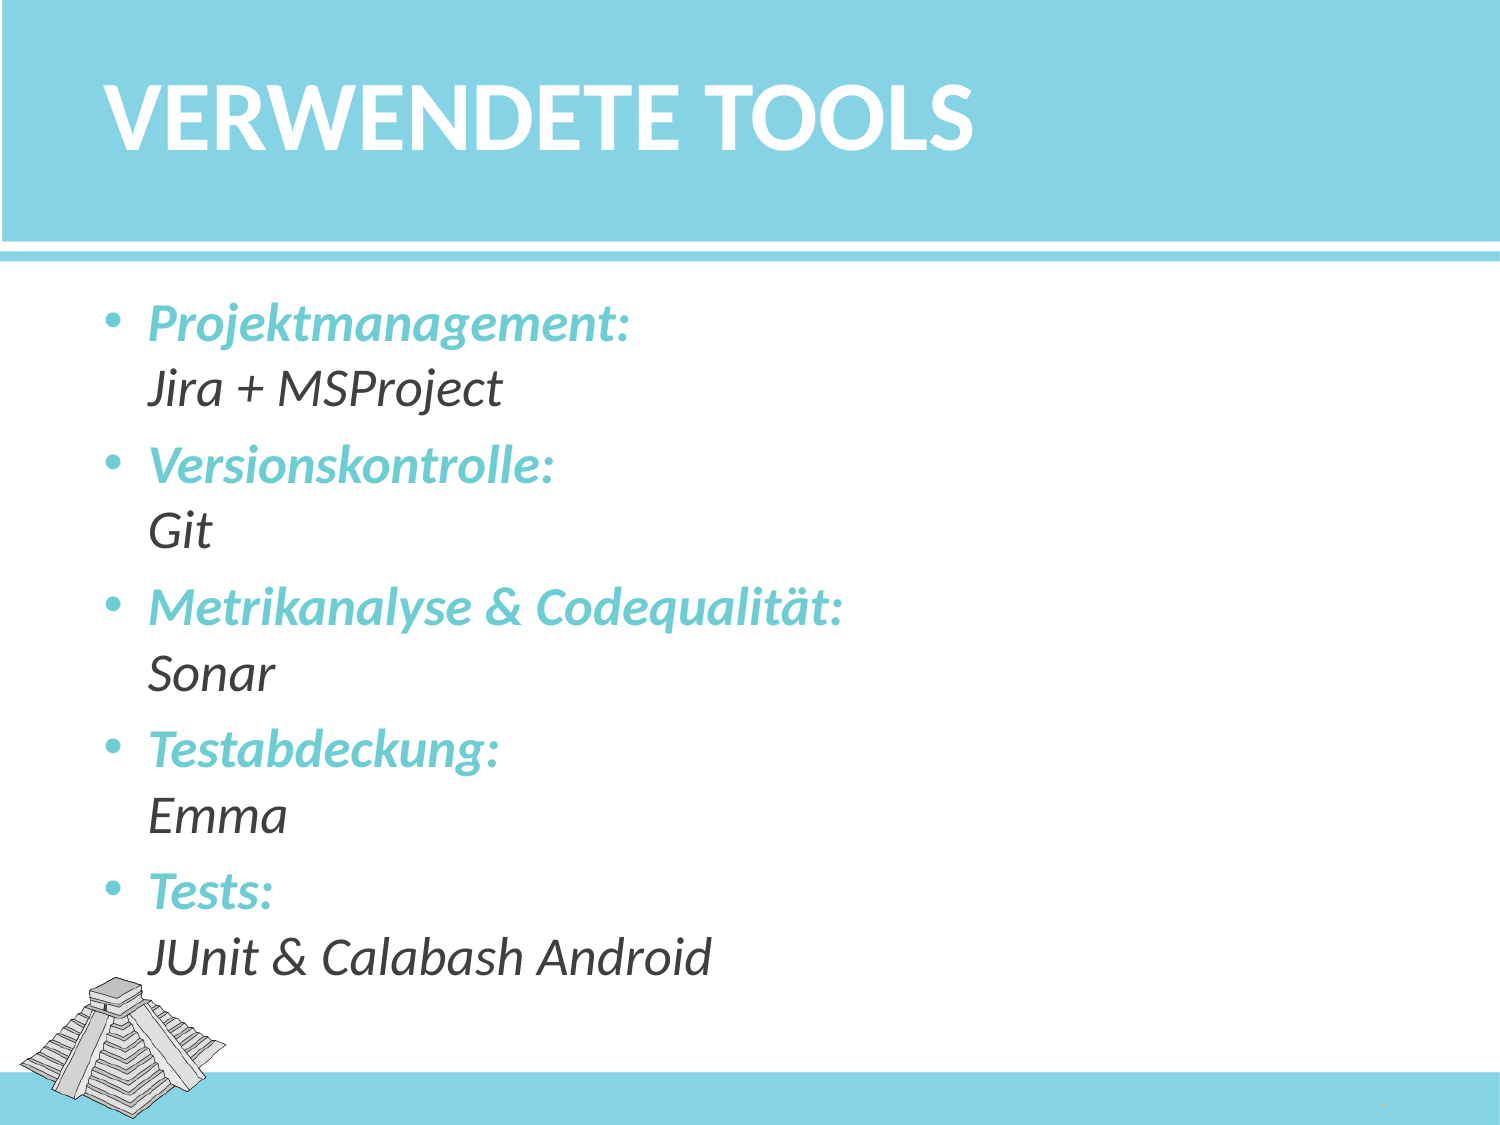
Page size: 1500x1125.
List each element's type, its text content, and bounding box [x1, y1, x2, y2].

picture [0, 0, 1500, 1125]
text_box Verwendete Tools [88, 42, 1101, 208]
list Projektmanagement: Jira + MSProject Versionskontrolle: Git Metrikanalyse & Codequalität: Sonar Testabdeckung: Emma Tests: JUnit & Calabash Android [88, 278, 1376, 1000]
